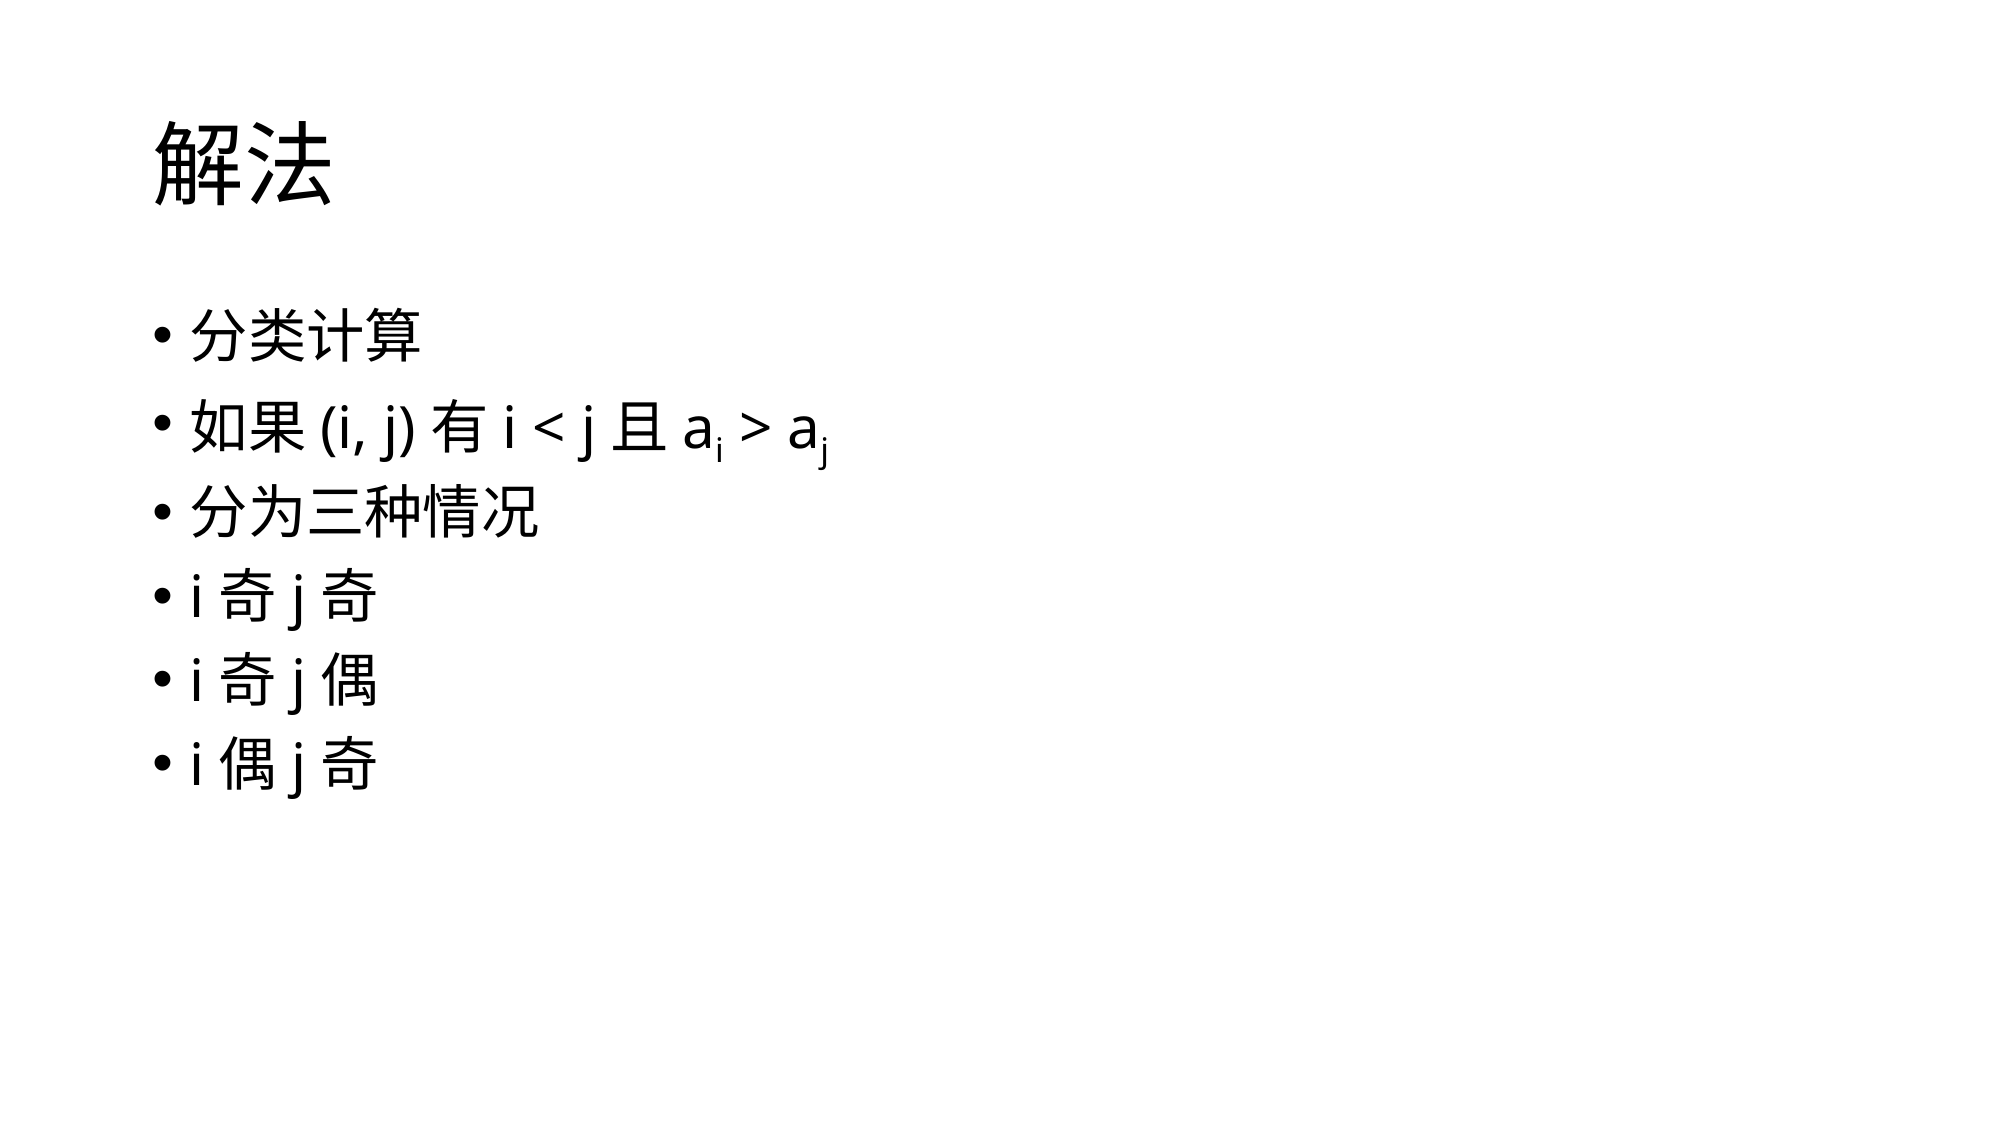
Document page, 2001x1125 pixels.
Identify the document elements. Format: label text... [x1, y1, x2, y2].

title 解法 [137, 59, 1863, 278]
list 分类计算 如果(i, j)有i < j且ai > aj 分为三种情况 i奇j奇 i奇j偶 i偶j奇 [137, 299, 1863, 1014]
